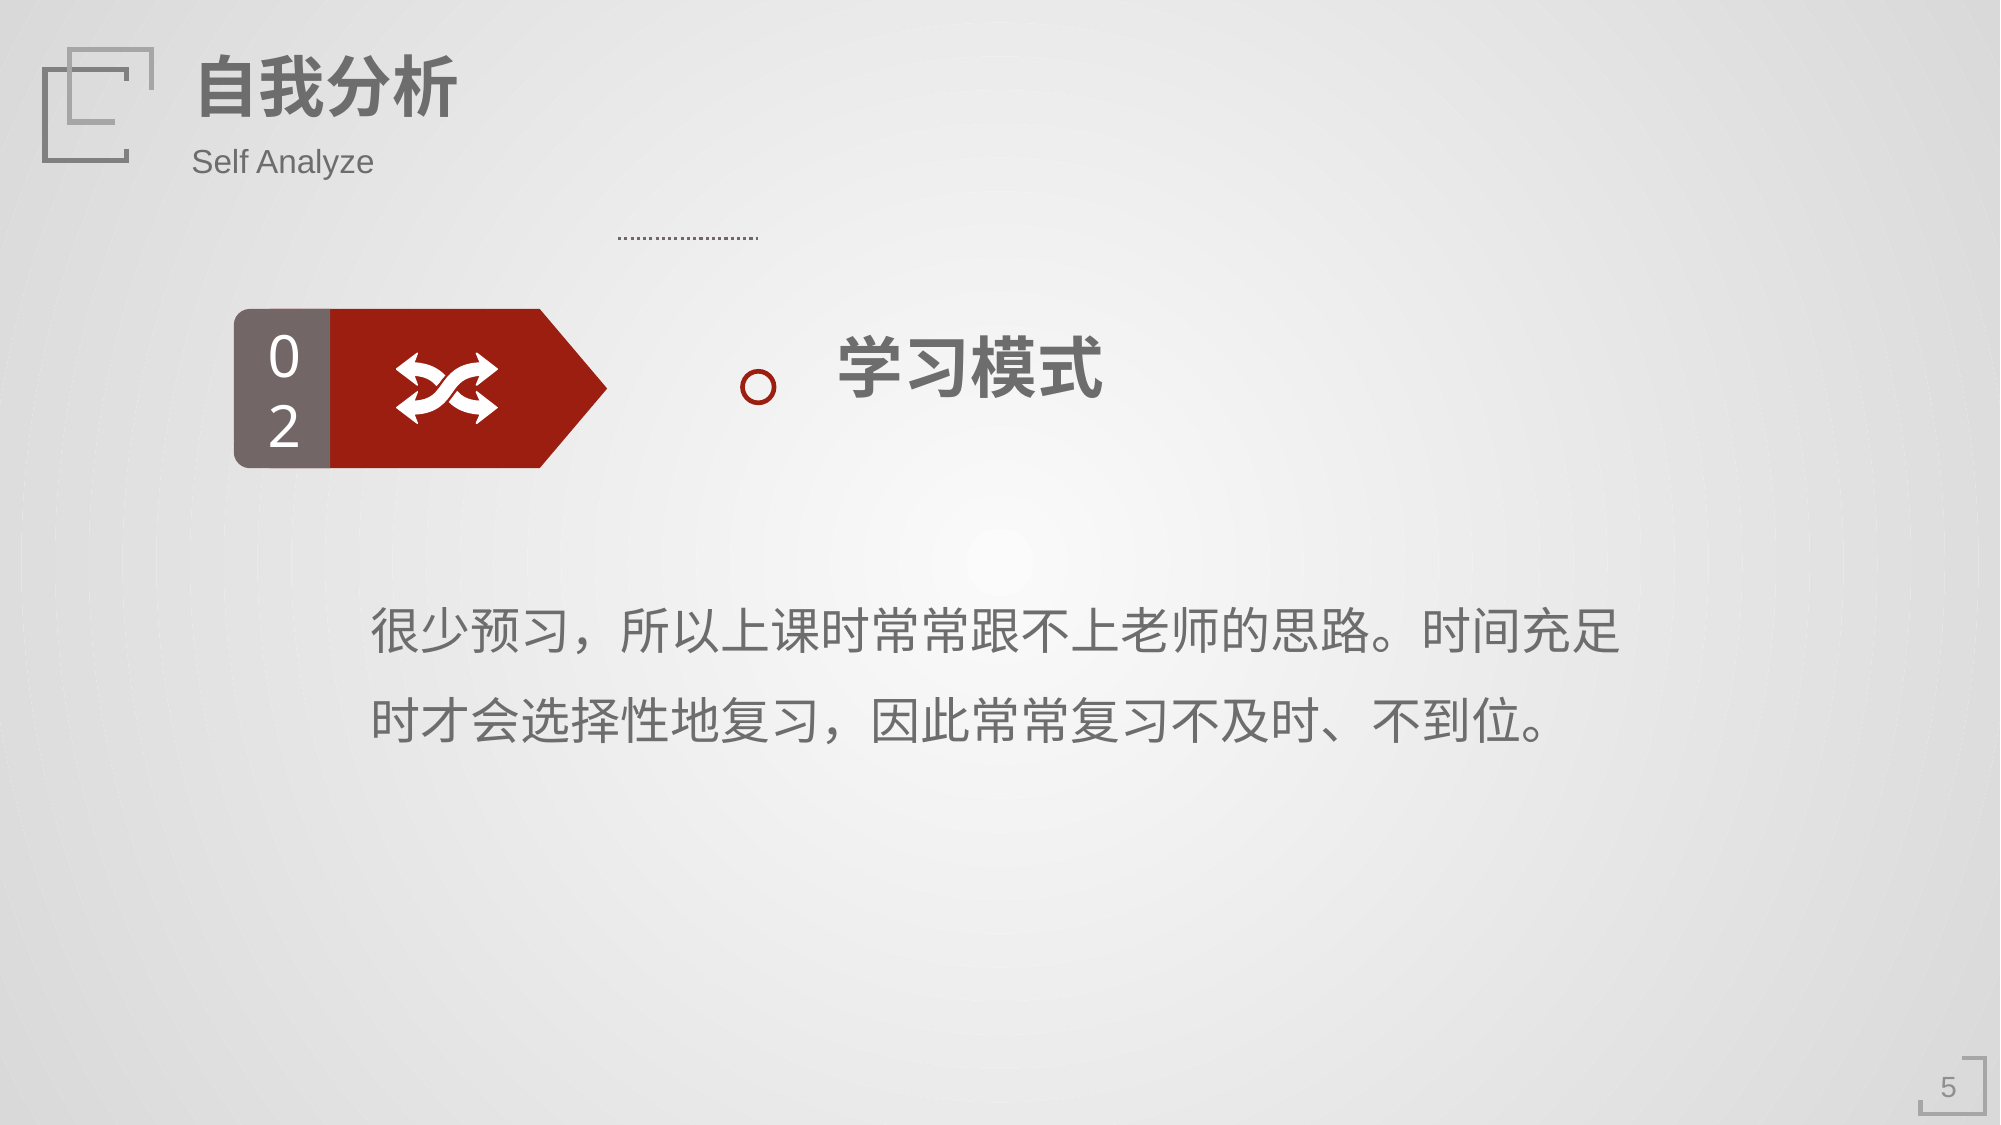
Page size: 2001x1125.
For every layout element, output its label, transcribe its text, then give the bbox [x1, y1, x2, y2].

text_box [759, 370, 776, 404]
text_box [821, 317, 1848, 447]
text_box 很少预习，所以上课时常常跟不上老师的思路。时间充足时才会选择性地复习，因此常常复习不及时、不到位。 [355, 562, 1645, 805]
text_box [233, 238, 759, 469]
text_box 自我分析 [177, 36, 475, 132]
text_box Self Analyze [176, 132, 555, 188]
